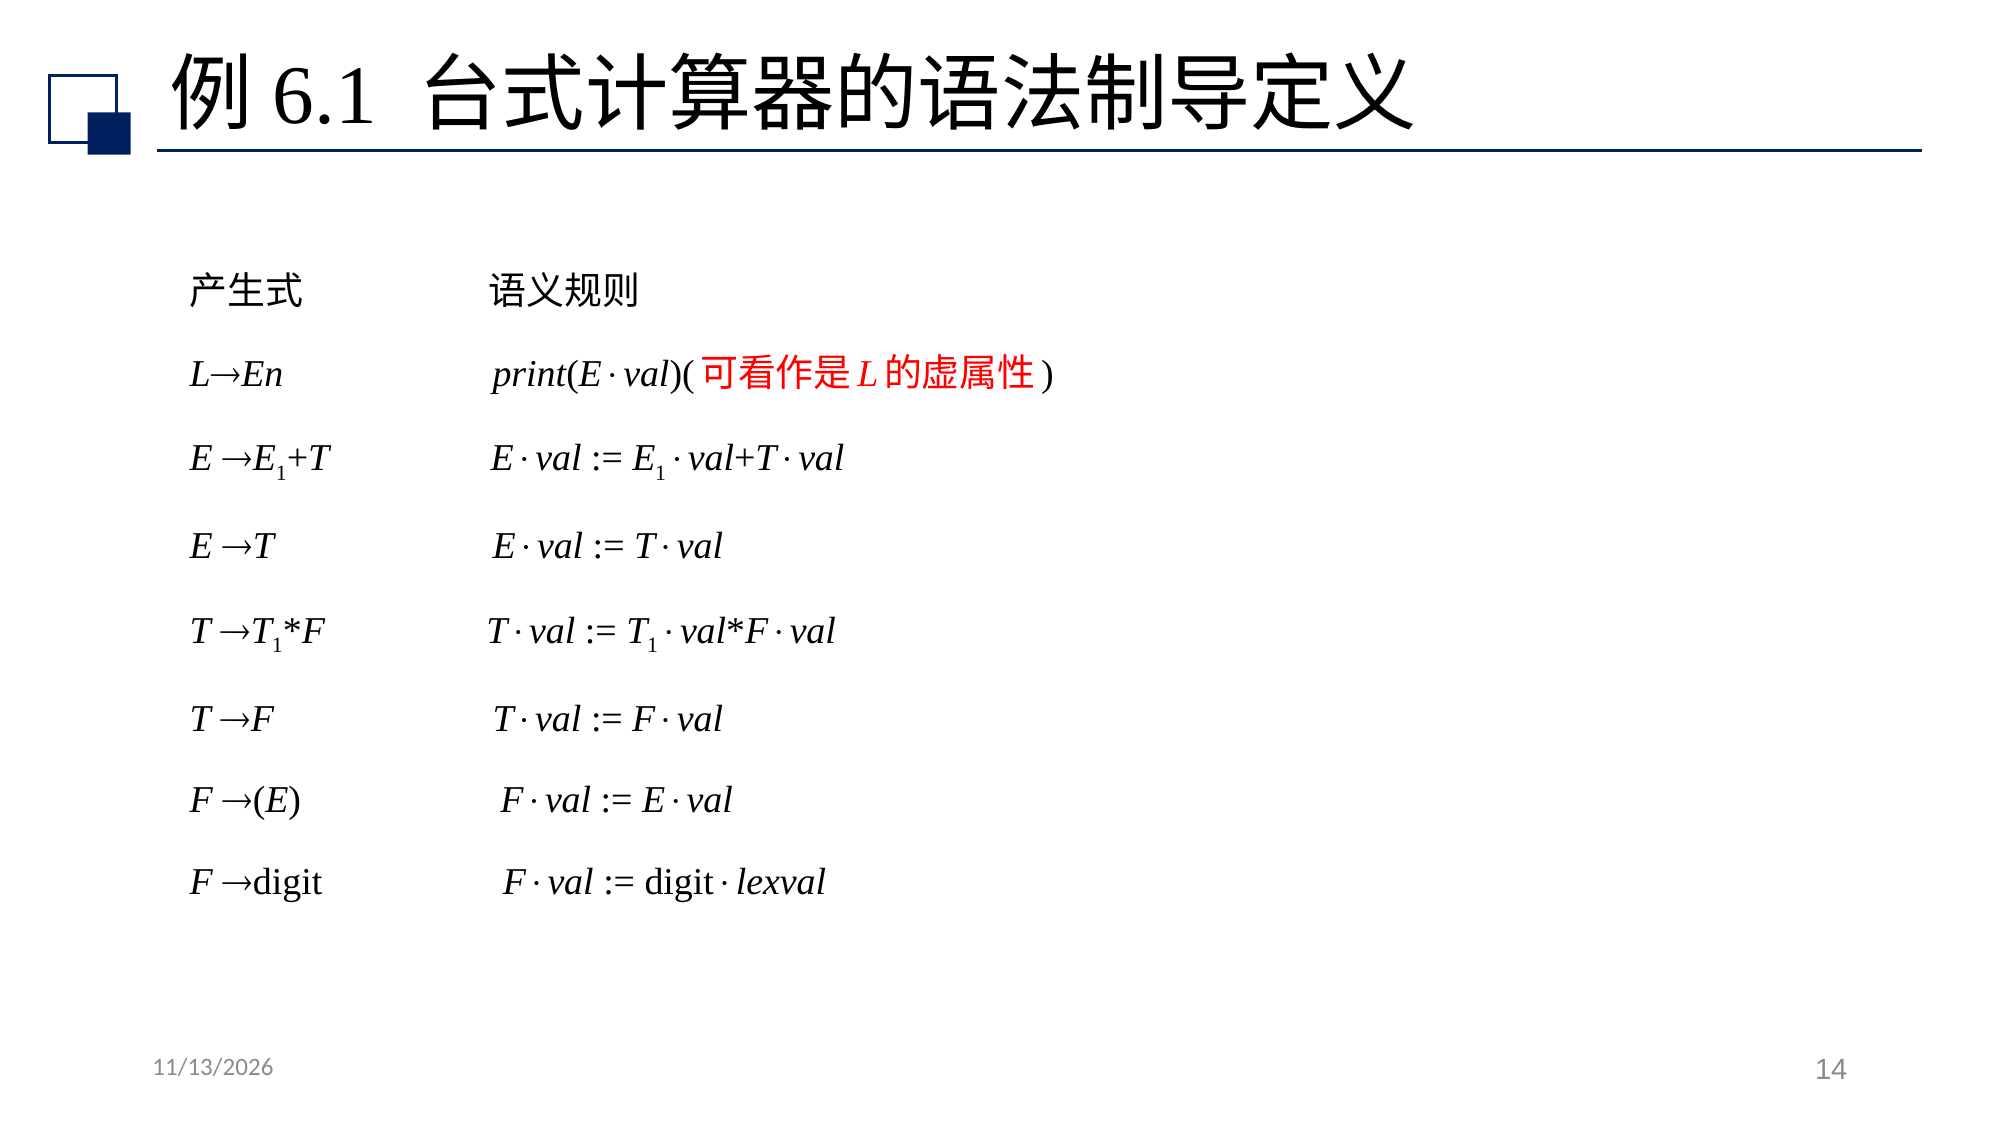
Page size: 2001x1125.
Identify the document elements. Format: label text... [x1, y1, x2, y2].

title 例6.1 台式计算器的语法制导定义 [154, 50, 1880, 143]
slide_number 14 [1412, 1042, 1863, 1103]
list 产生式 语义规则 LEn print(Eval)(可看作是L的虚属性) E E1+T Eval := E1val+Tval E T Eval := Tval T T1*F Tval := T1val*Fval T F Tval := Fval F (E) Fval := Eval F digit Fval := digitlexval [174, 236, 1780, 914]
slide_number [137, 1042, 588, 1103]
